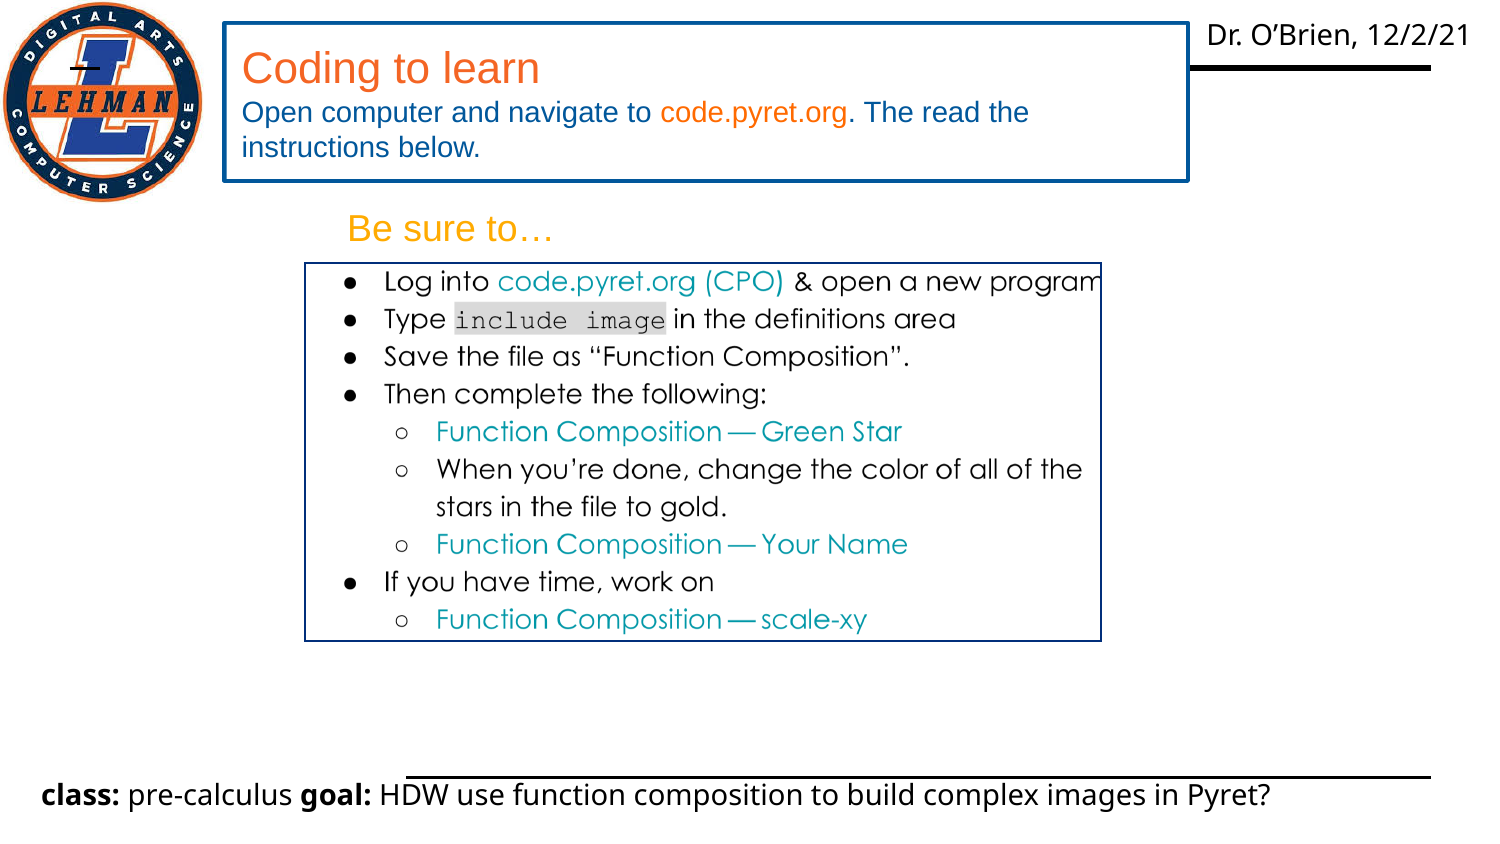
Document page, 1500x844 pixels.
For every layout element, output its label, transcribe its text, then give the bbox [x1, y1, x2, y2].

picture [306, 264, 1101, 641]
text_box Coding to learn Open computer and navigate to code.pyret.org. The read the instructions below. [226, 24, 1186, 179]
text_box Be sure to… [347, 203, 556, 249]
picture [0, 0, 204, 204]
